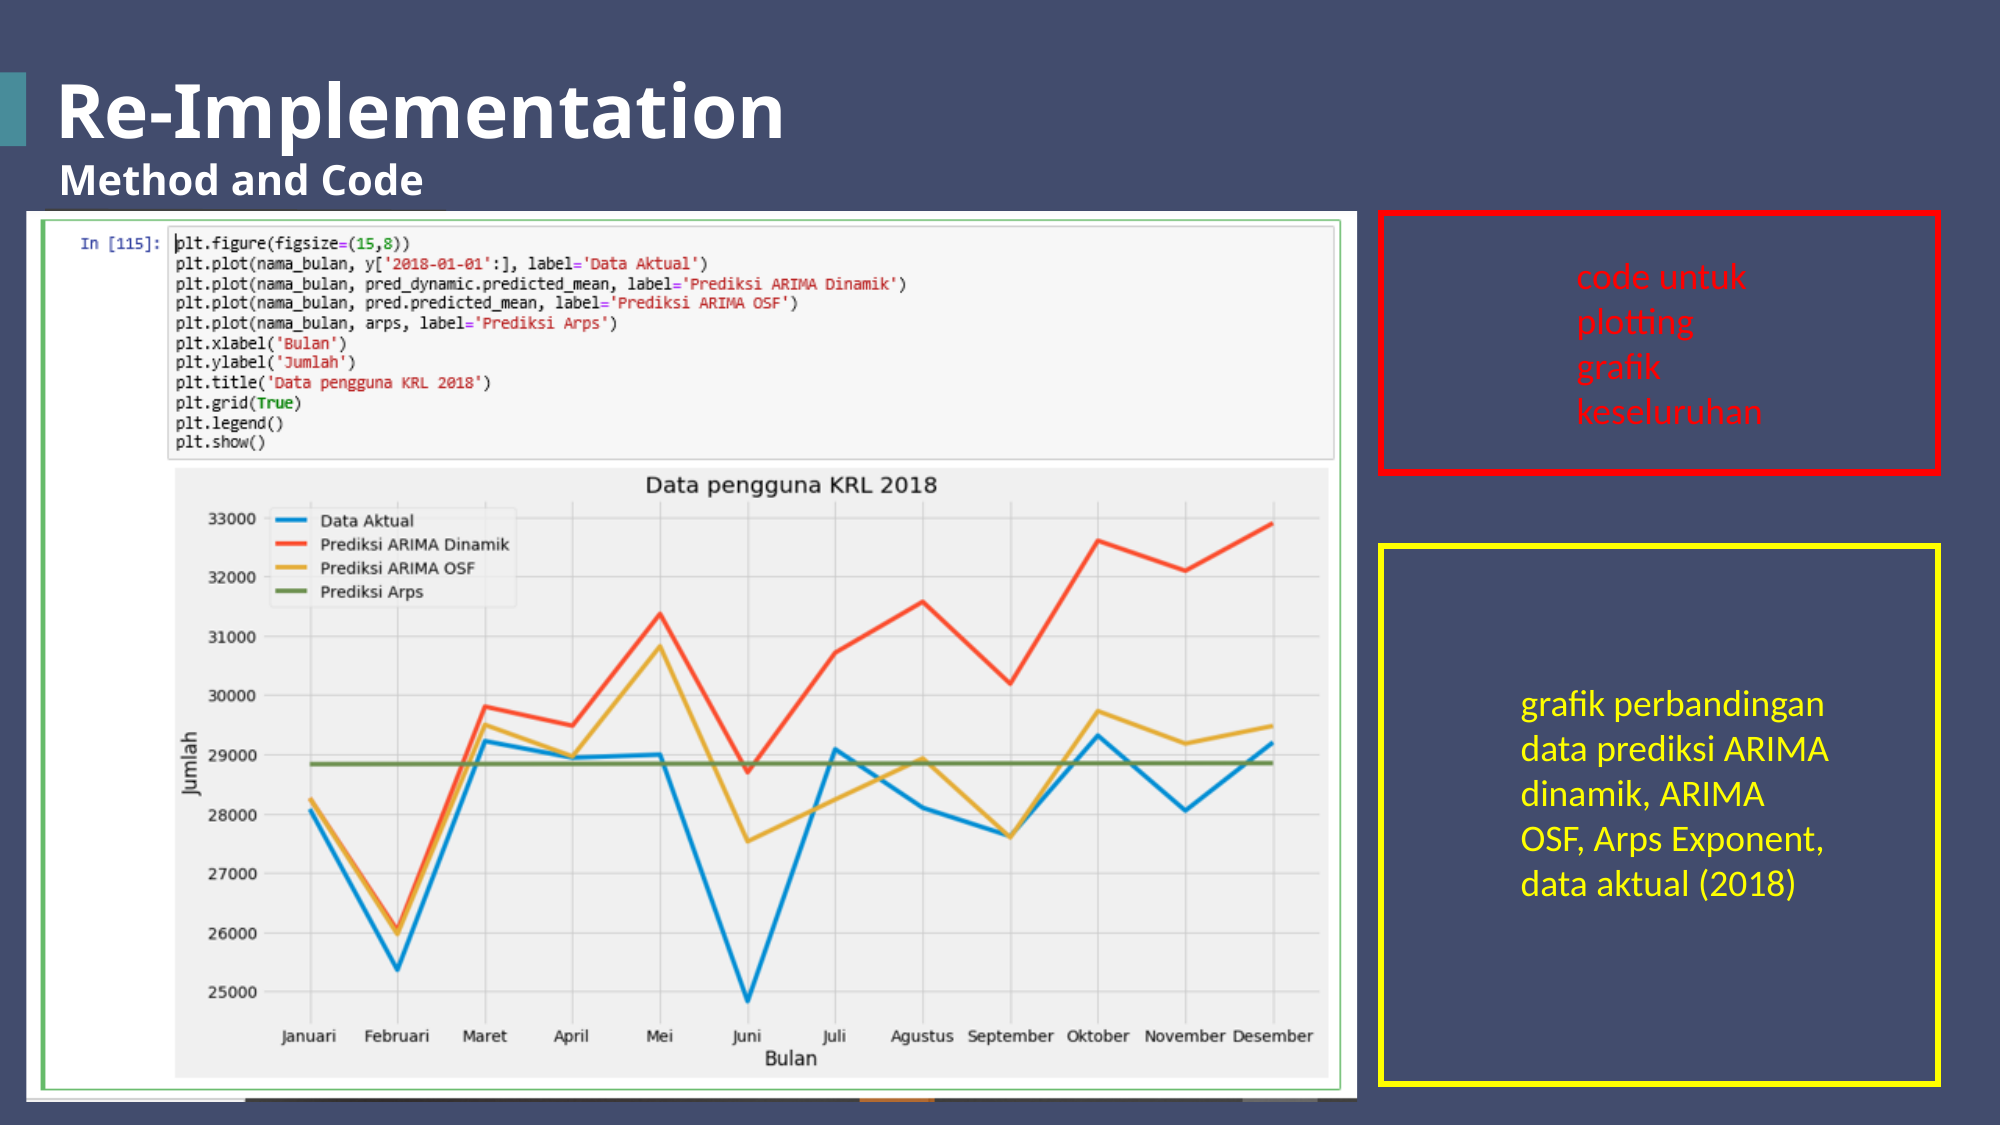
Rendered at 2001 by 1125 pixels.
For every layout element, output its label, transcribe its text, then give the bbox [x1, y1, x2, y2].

text_box [1380, 212, 1939, 474]
picture [26, 211, 1358, 1102]
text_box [43, 146, 976, 211]
text_box Re-Implementation [40, 56, 872, 162]
text_box [1380, 545, 1939, 1085]
text_box [0, 71, 27, 147]
